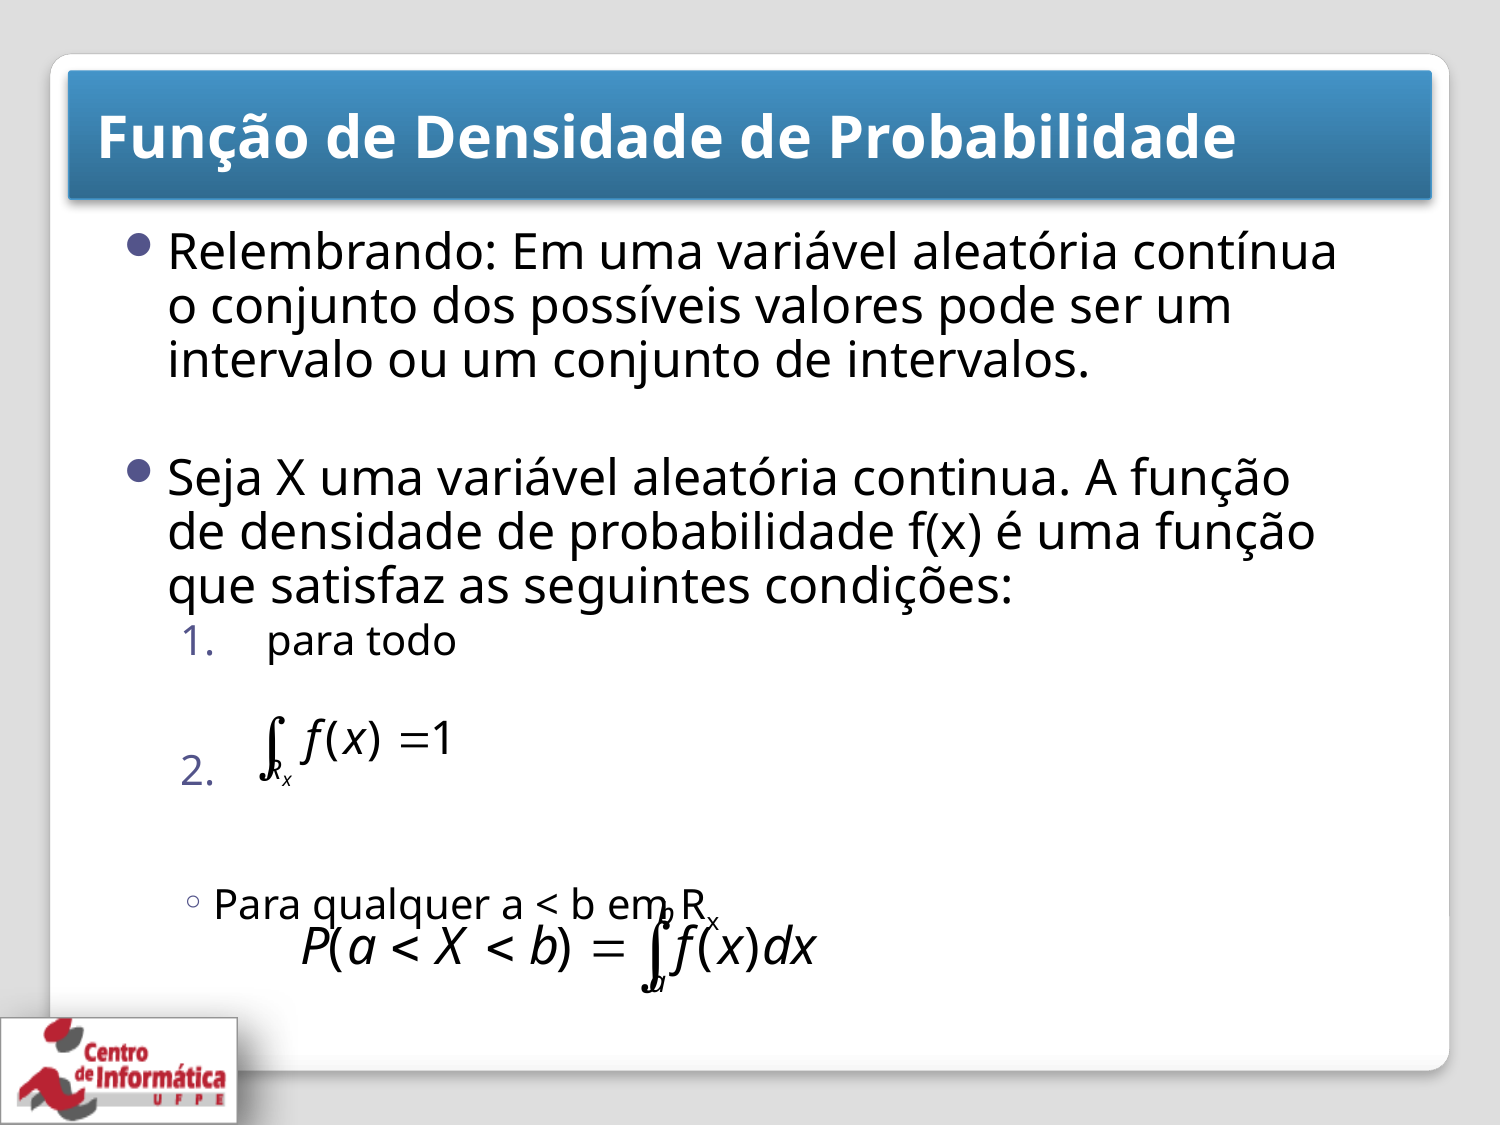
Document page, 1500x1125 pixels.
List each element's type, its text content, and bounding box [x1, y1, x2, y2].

title Função de Densidade de Probabilidade [82, 70, 1425, 200]
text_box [292, 890, 832, 1004]
picture [0, 1017, 238, 1125]
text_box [244, 699, 458, 798]
